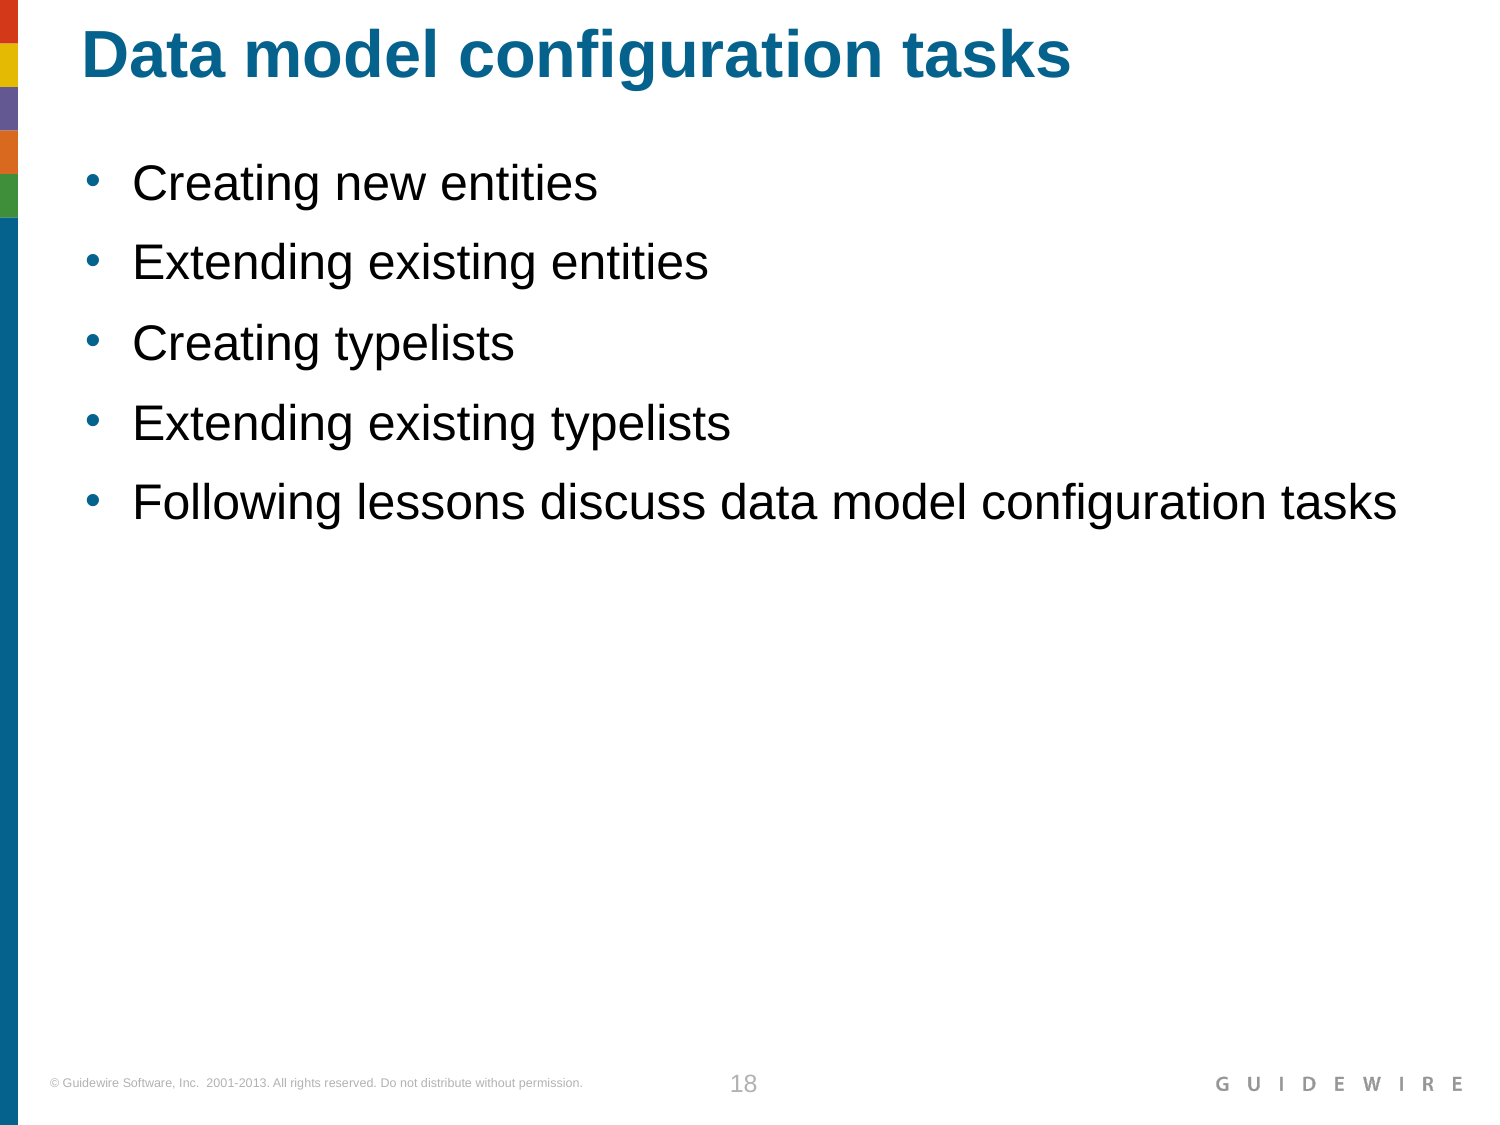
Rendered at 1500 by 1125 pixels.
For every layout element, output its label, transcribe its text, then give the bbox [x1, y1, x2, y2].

picture [1215, 1073, 1480, 1096]
title Data model configuration tasks [81, 19, 1446, 142]
list Creating new entities Extending existing entities Creating typelists Extending existing typelists Following lessons discuss data model configuration tasks [85, 149, 1450, 600]
